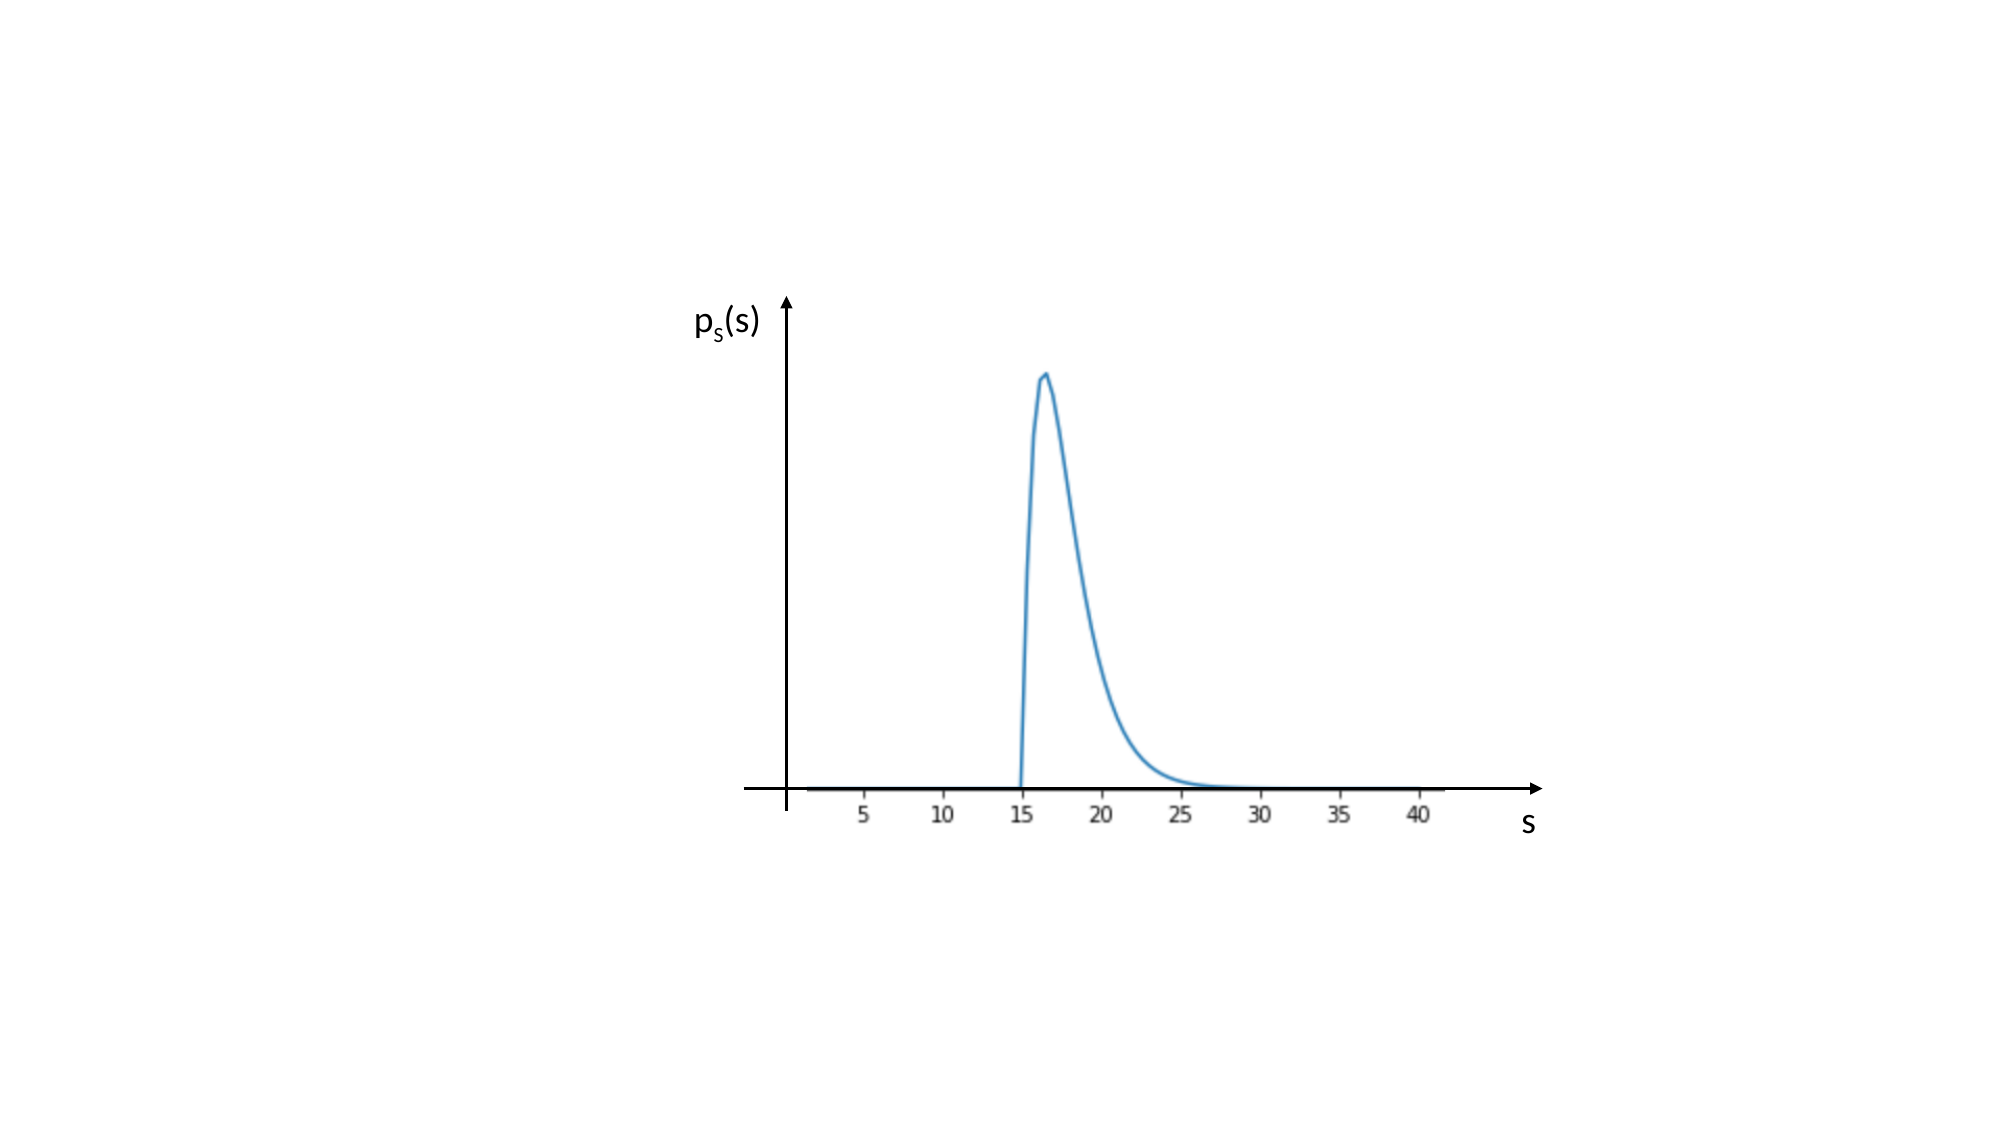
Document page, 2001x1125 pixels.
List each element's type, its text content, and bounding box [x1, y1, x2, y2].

picture [806, 344, 1446, 788]
text_box s [1506, 788, 1596, 849]
text_box pS(s) [679, 287, 844, 354]
picture [806, 789, 1446, 836]
